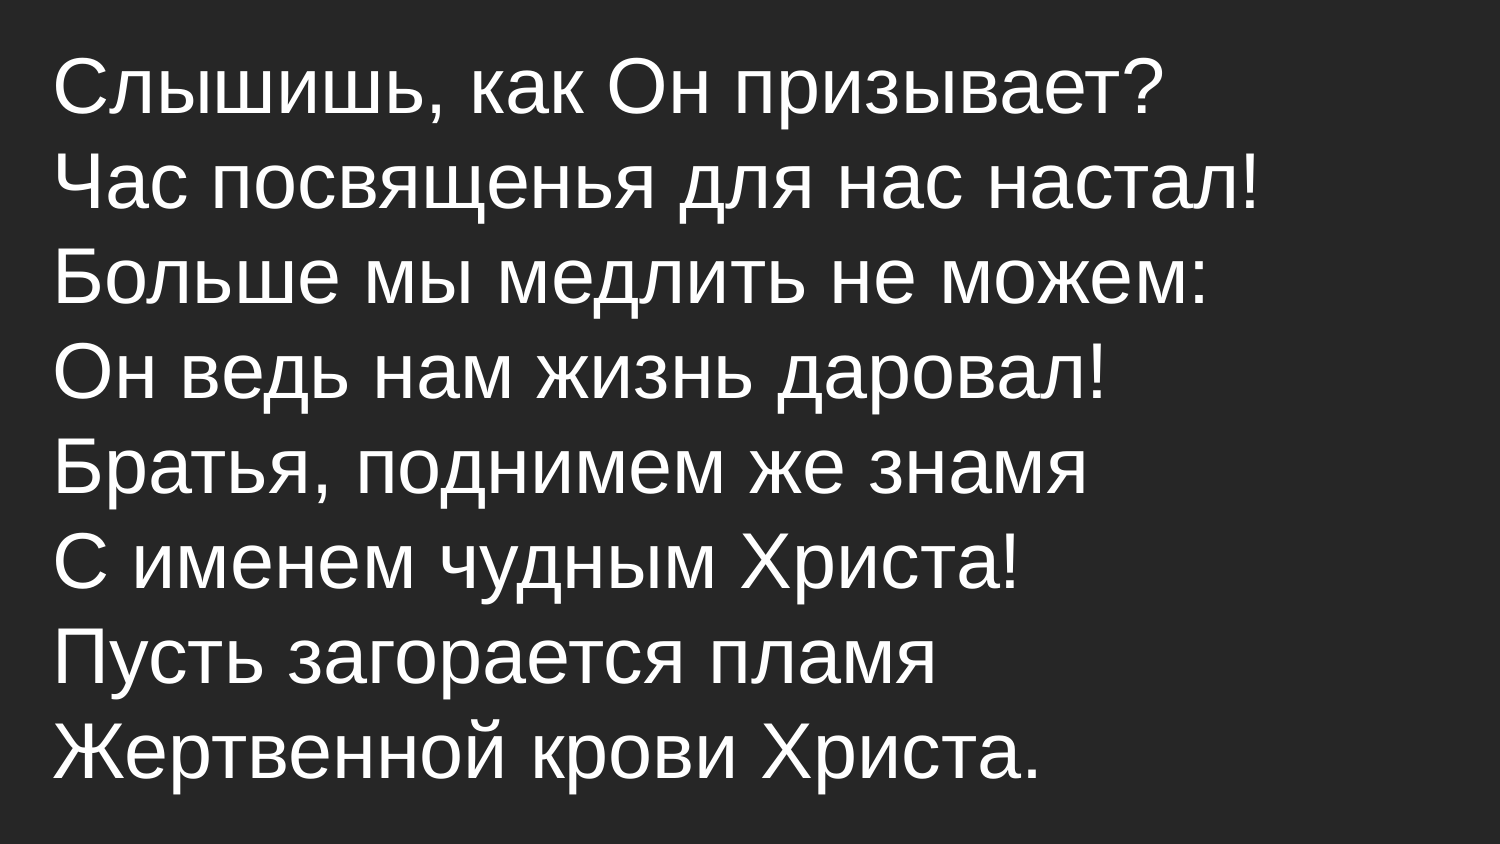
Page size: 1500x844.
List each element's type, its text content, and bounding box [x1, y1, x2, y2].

text_box Слышишь, как Он призывает? Час посвященья для нас настал! Больше мы медлить не можем: Он ведь нам жизнь даровал! Братья, поднимем же знамя С именем чудным Христа! Пусть загорается пламя Жертвенной крови Христа. [37, 138, 1500, 691]
